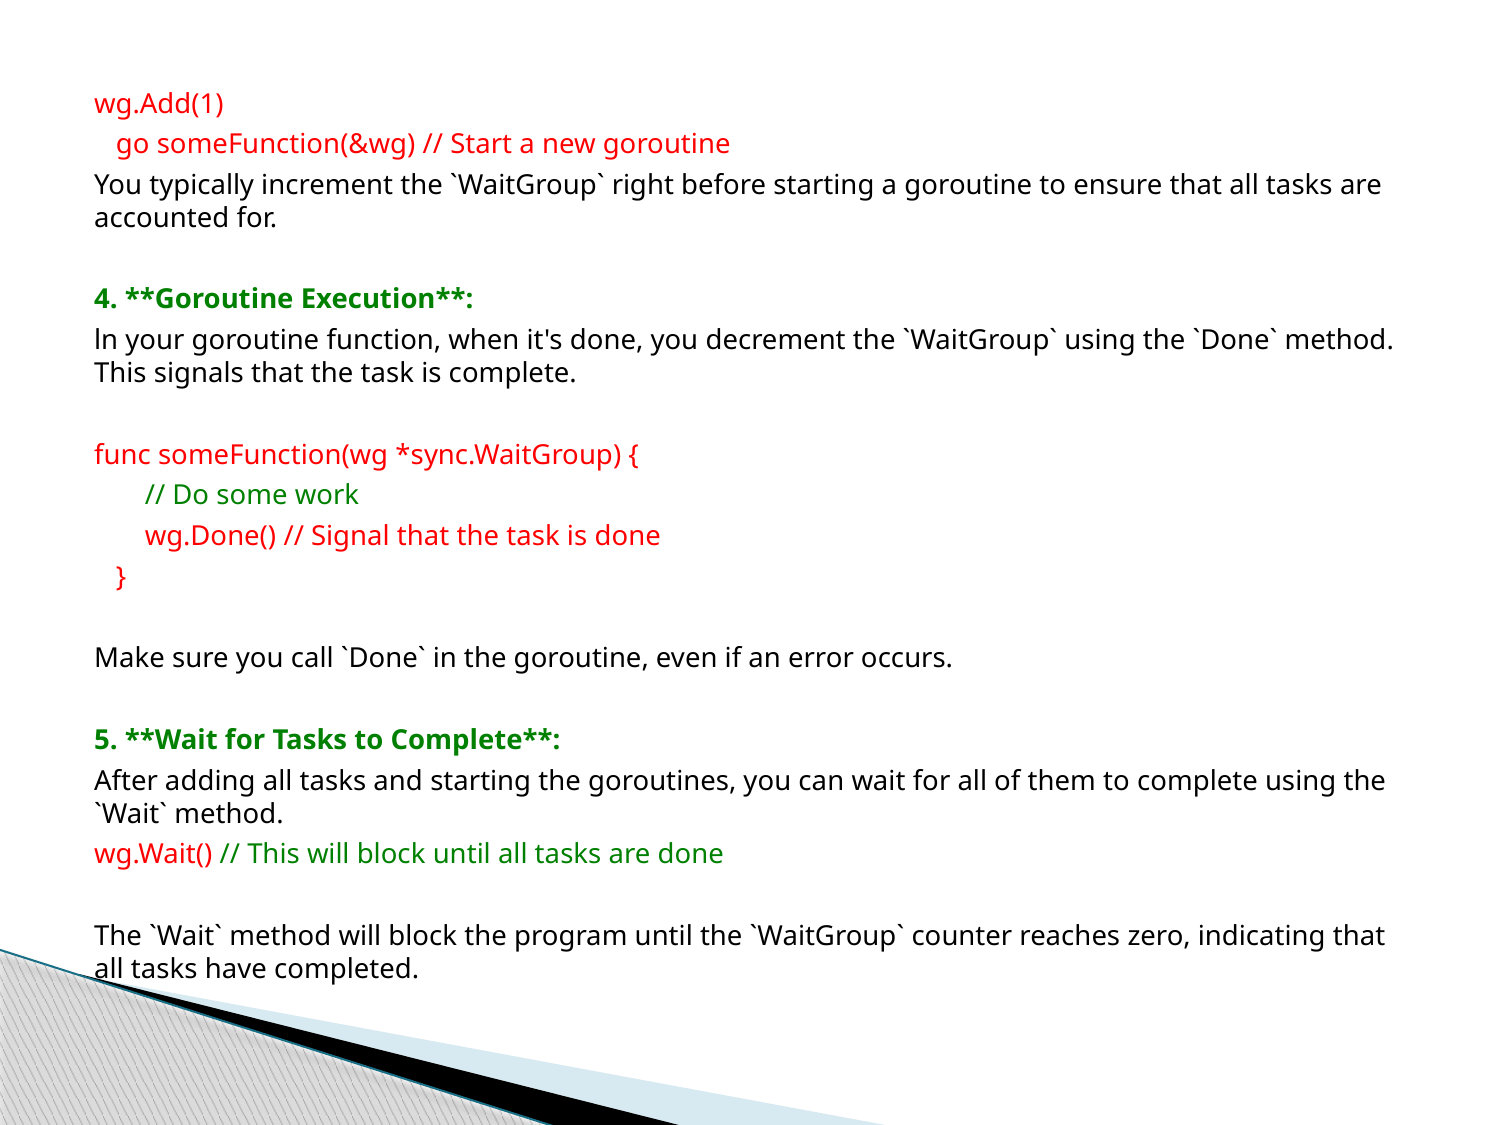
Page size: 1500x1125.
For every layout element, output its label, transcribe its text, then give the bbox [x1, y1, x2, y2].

list wg.Add(1) go someFunction(&wg) // Start a new goroutine You typically increment the `WaitGroup` right before starting a goroutine to ensure that all tasks are accounted for. 4. **Goroutine Execution**: ln your goroutine function, when it's done, you decrement the `WaitGroup` using the `Done` method. This signals that the task is complete. func someFunction(wg *sync.WaitGroup) { // Do some work wg.Done() // Signal that the task is done } Make sure you call `Done` in the goroutine, even if an error occurs. 5. **Wait for Tasks to Complete**: After adding all tasks and starting the goroutines, you can wait for all of them to complete using the `Wait` method. wg.Wait() // This will block until all tasks are done The `Wait` method will block the program until the `WaitGroup` counter reaches zero, indicating that all tasks have completed. [62, 37, 1413, 1000]
